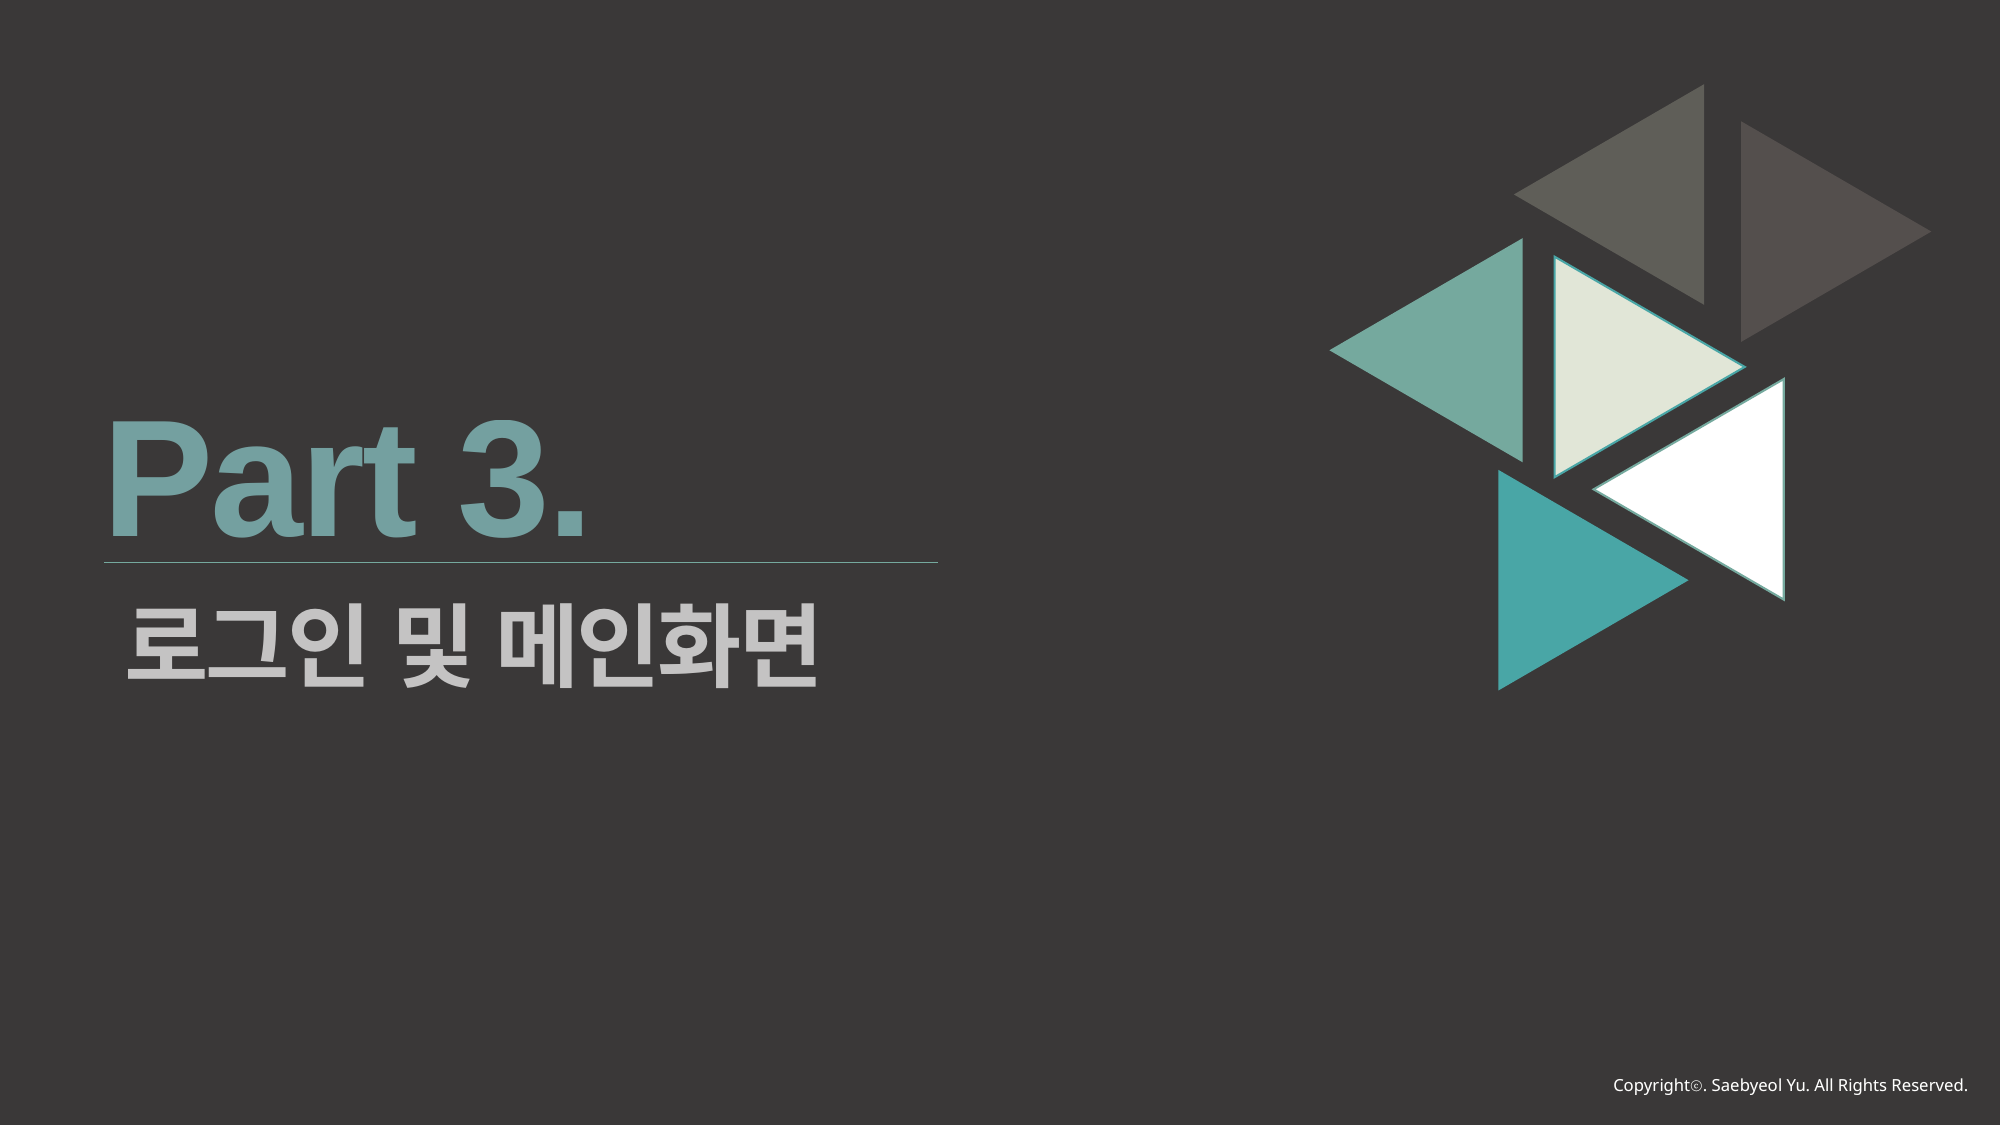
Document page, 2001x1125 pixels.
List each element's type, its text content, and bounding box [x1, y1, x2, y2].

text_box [86, 362, 938, 705]
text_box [1331, 84, 1932, 691]
text_box Copyrightⓒ. Saebyeol Yu. All Rights Reserved. [1598, 1067, 1984, 1102]
